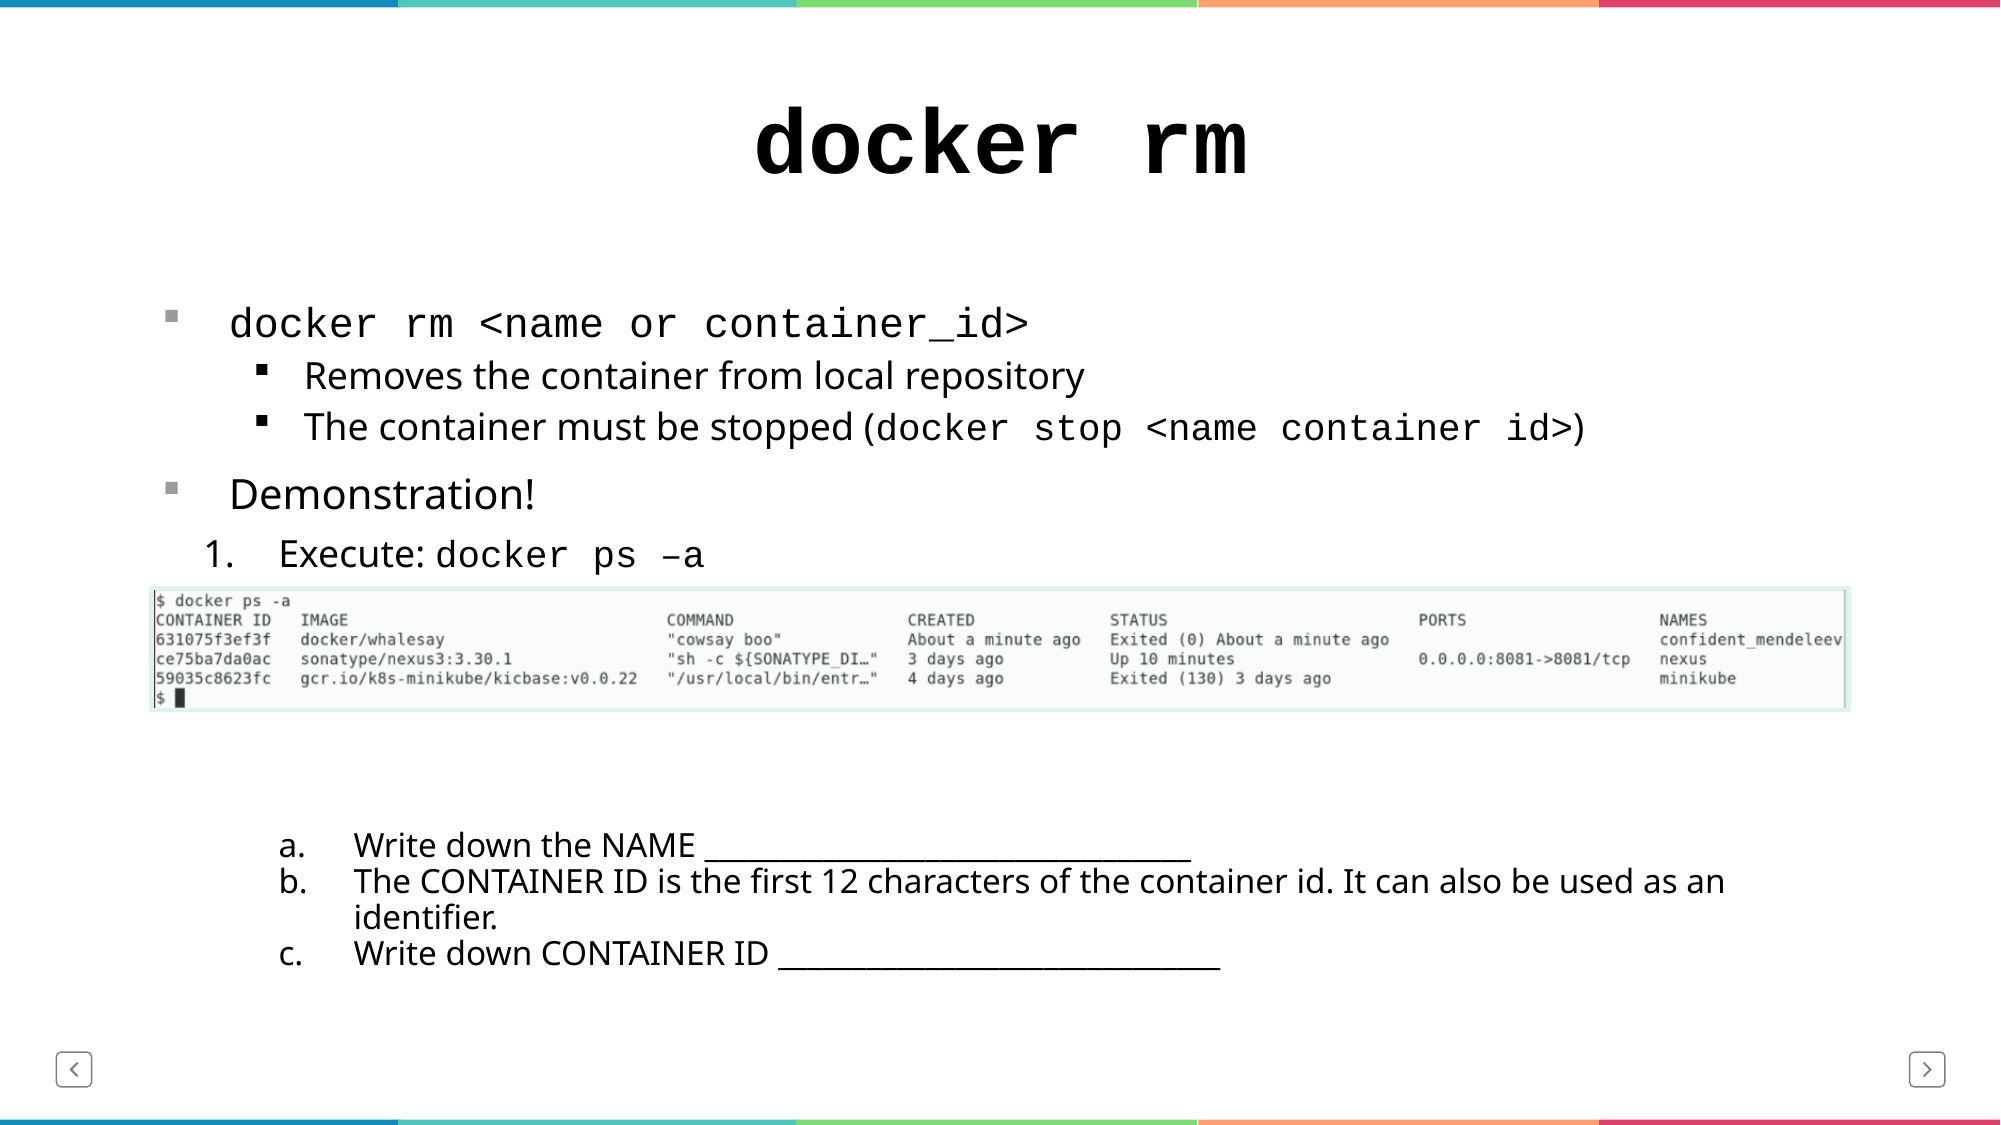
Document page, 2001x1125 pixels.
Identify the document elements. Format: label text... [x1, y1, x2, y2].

list docker rm <name or container_id> Removes the container from local repository The container must be stopped (docker stop <name container id>) Demonstration! Execute: docker ps –a Write down the NAME _________________________________ The CONTAINER ID is the first 12 characters of the container id. It can also be used as an identifier. Write down CONTAINER ID ______________________________ [138, 294, 1864, 965]
title docker rm [138, 68, 1864, 219]
picture [153, 590, 1847, 708]
